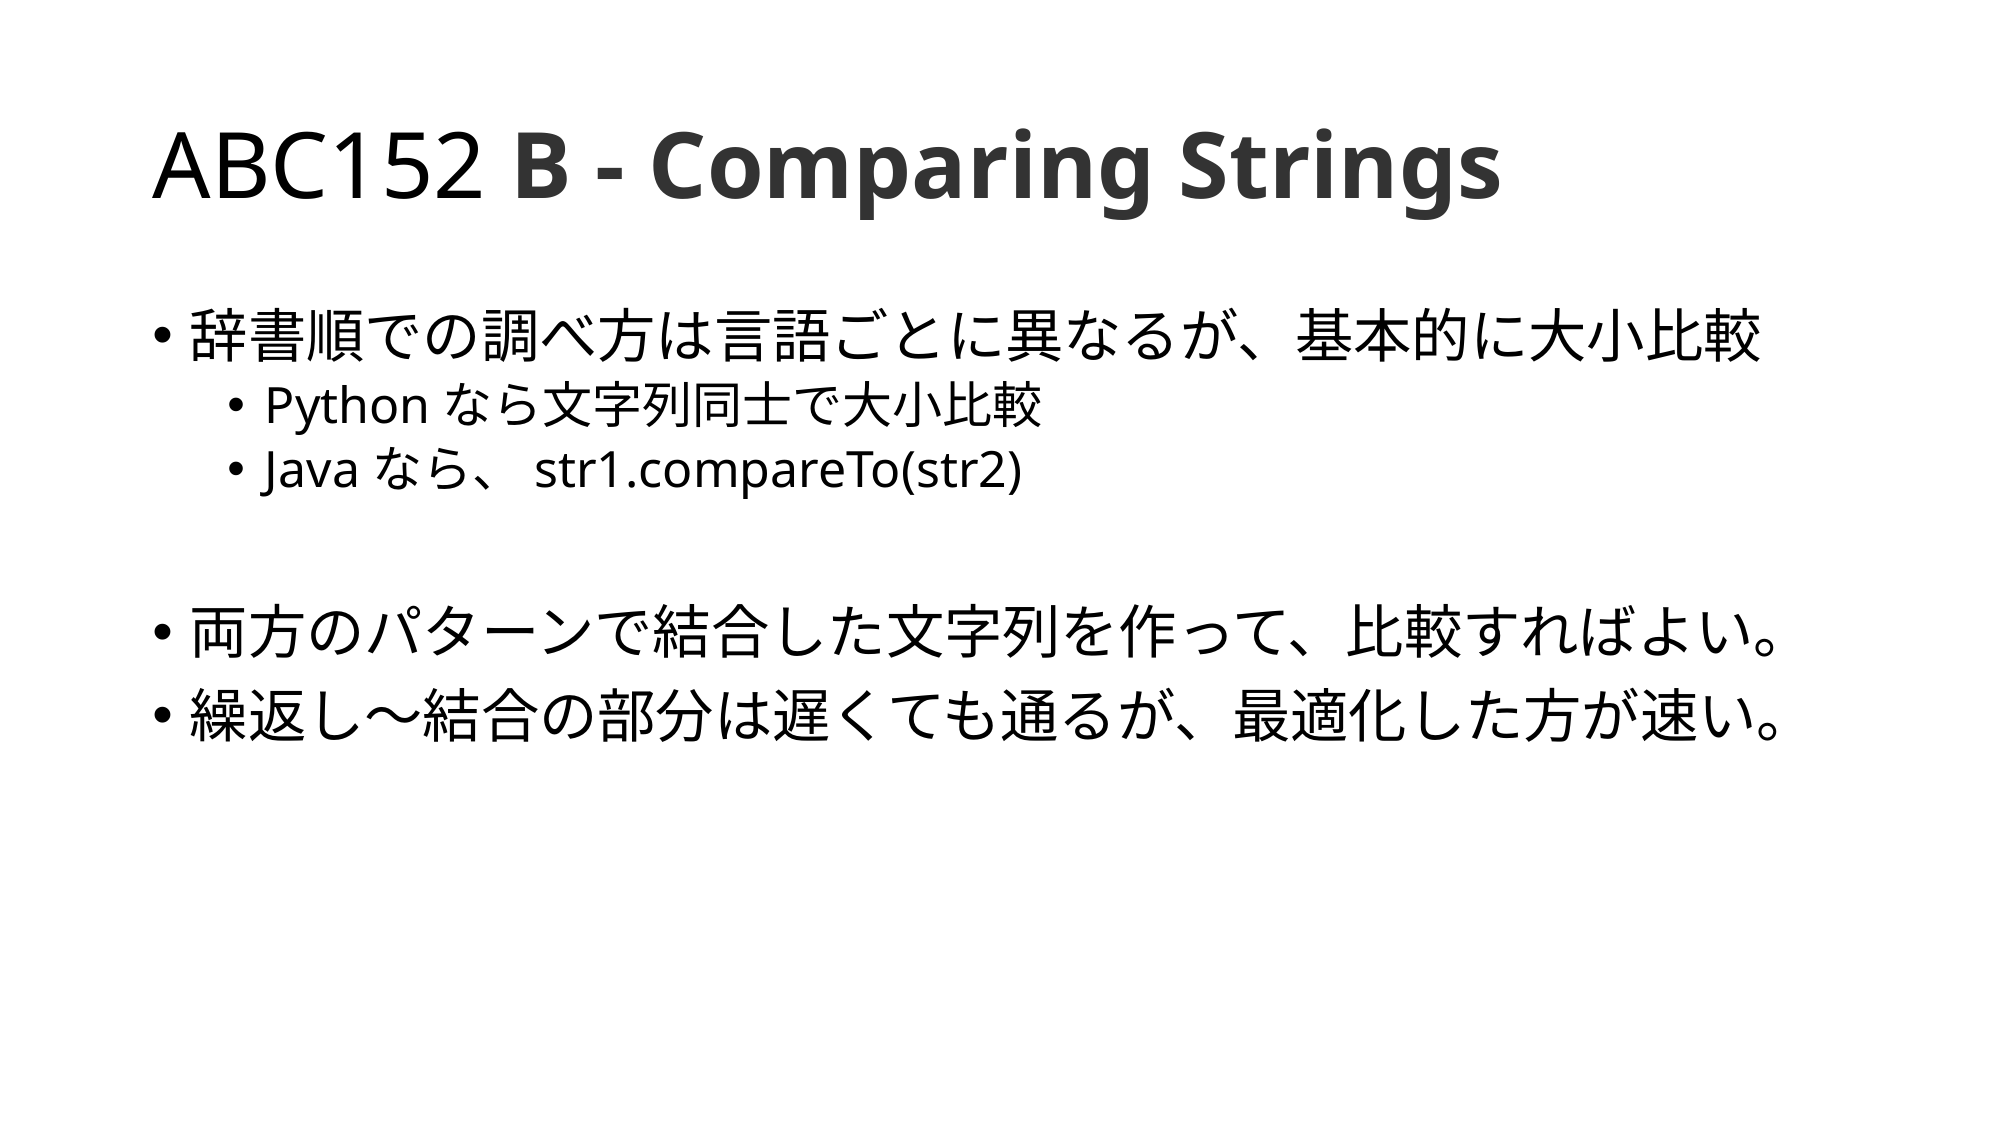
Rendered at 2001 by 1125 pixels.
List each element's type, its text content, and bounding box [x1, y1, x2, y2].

title ABC152 B - Comparing Strings [137, 59, 1863, 278]
list 辞書順での調べ方は言語ごとに異なるが、基本的に大小比較 Pythonなら文字列同士で大小比較 Javaなら、str1.compareTo(str2) 両方のパターンで結合した文字列を作って、比較すればよい。 繰返し～結合の部分は遅くても通るが、最適化した方が速い。 [137, 299, 1863, 1014]
